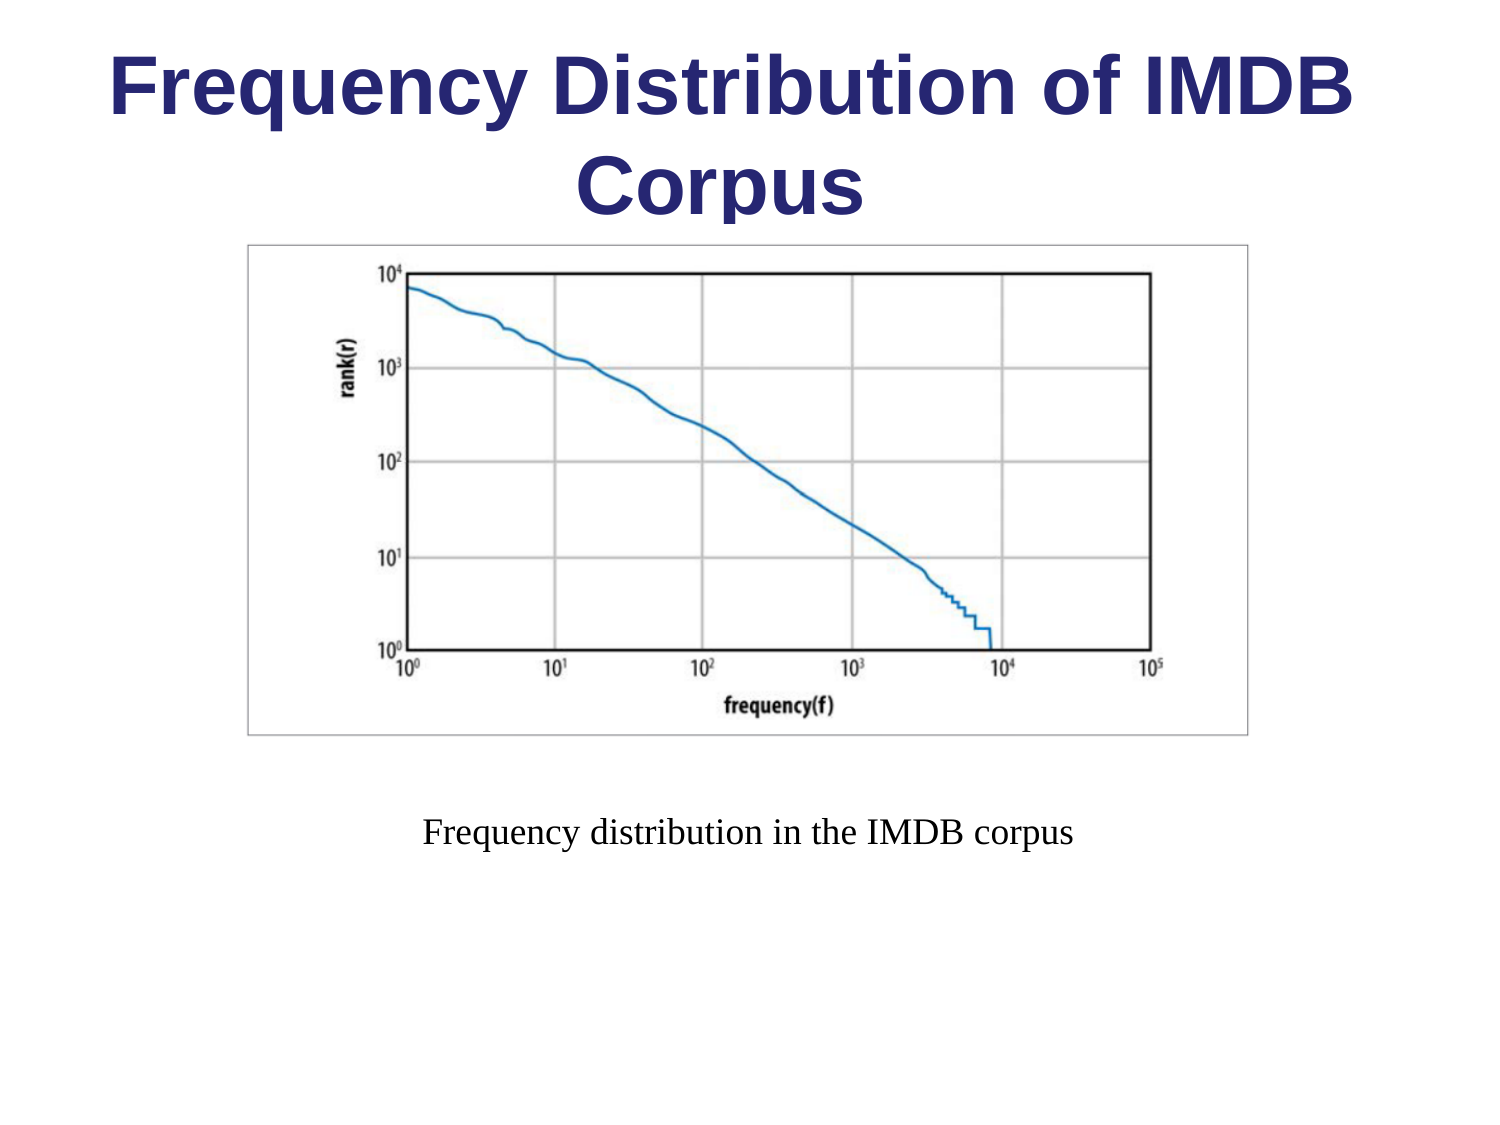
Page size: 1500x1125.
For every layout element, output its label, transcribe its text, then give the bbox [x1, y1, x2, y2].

title Frequency Distribution of IMDB Corpus [57, 37, 1408, 172]
text_box [49, 172, 1447, 279]
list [231, 224, 1268, 749]
text_box Frequency distribution in the IMDB corpus [407, 799, 1158, 861]
